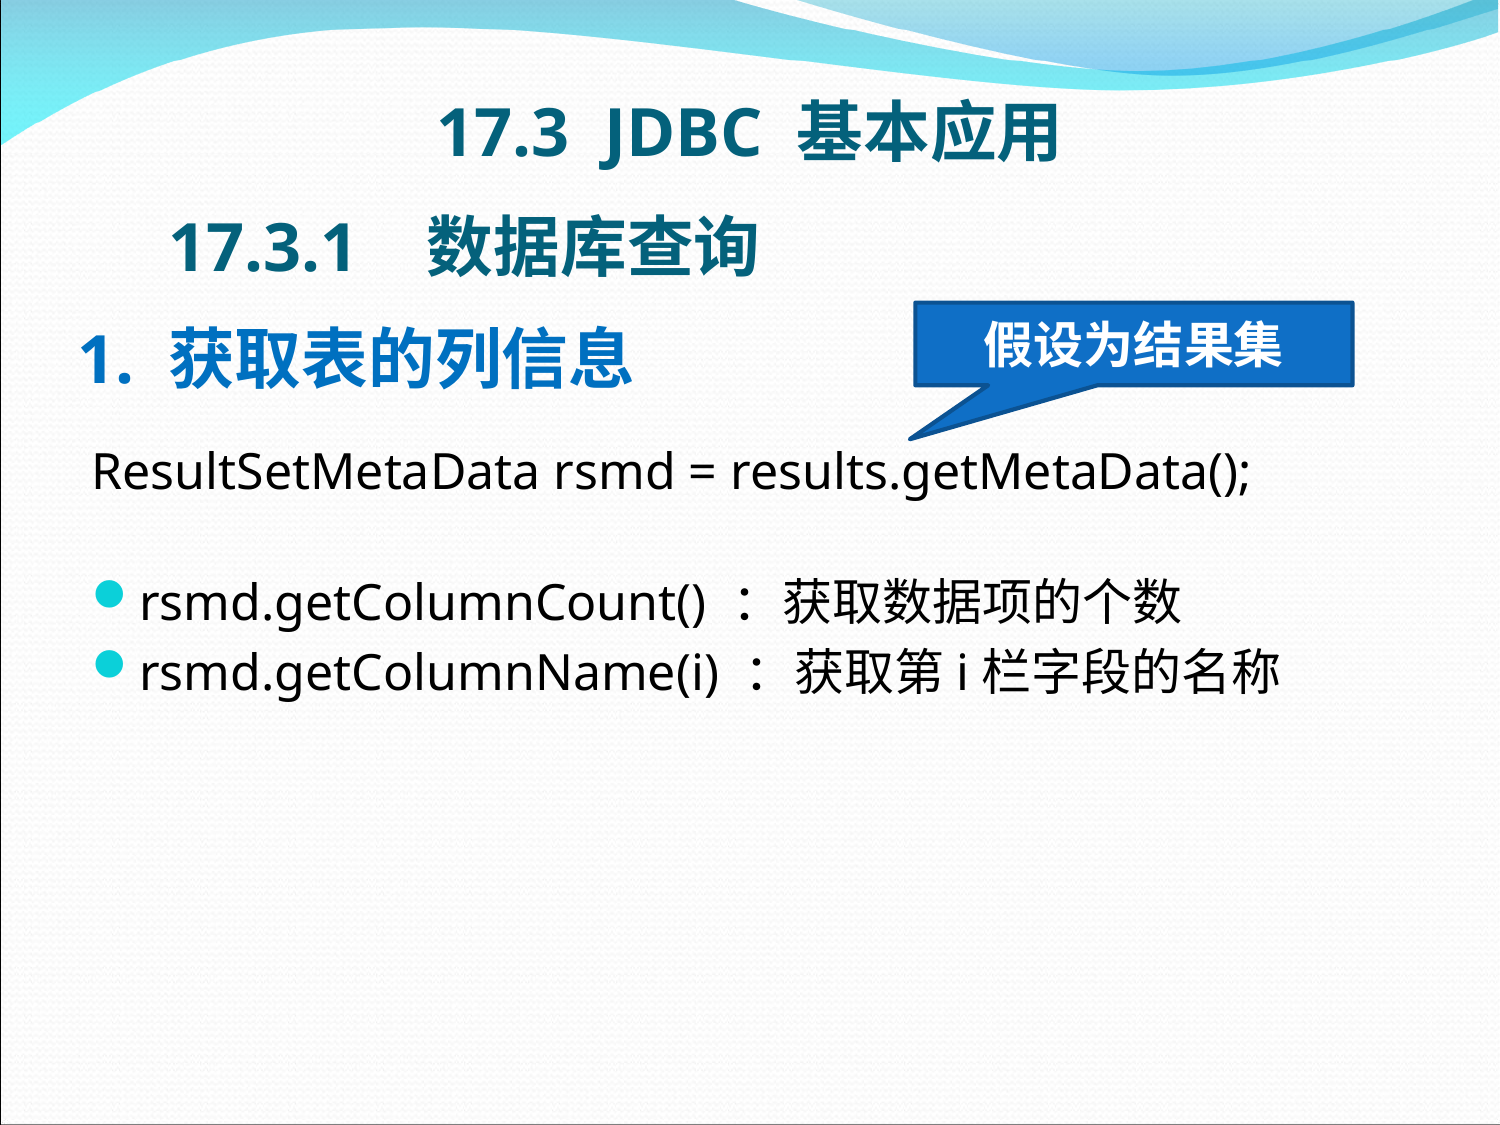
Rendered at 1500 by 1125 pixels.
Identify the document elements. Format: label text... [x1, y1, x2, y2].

text_box 17.3.1 数据库查询 [118, 196, 791, 292]
text_box 17.3 JDBC 基本应用 [226, 101, 1274, 170]
list ResultSetMetaData rsmd = results.getMetaData(); rsmd.getColumnCount() ：获取数据项的个数 rsmd.getColumnName(i) ：获取第i栏字段的名称 [76, 432, 1459, 855]
title 1. 获取表的列信息 [77, 329, 833, 398]
text_box 假设为结果集 [907, 300, 1355, 442]
picture [0, 0, 1500, 1125]
